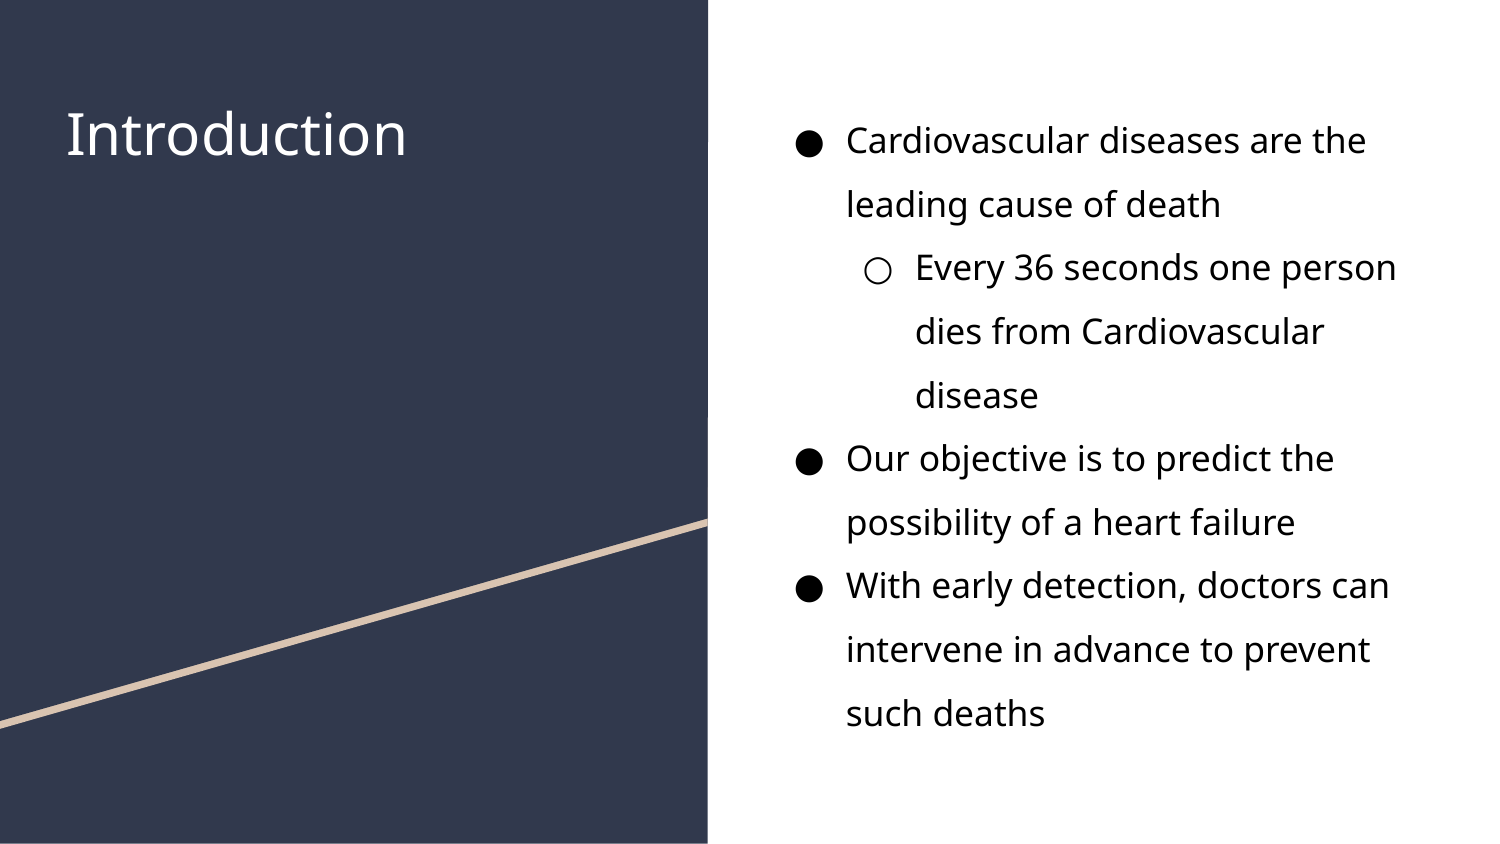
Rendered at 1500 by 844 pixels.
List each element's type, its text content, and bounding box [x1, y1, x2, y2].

list Cardiovascular diseases are the leading cause of death Every 36 seconds one person dies from Cardiovascular disease Our objective is to predict the possibility of a heart failure With early detection, doctors can intervene in advance to prevent such deaths [761, 82, 1446, 755]
title Introduction [51, 82, 660, 494]
